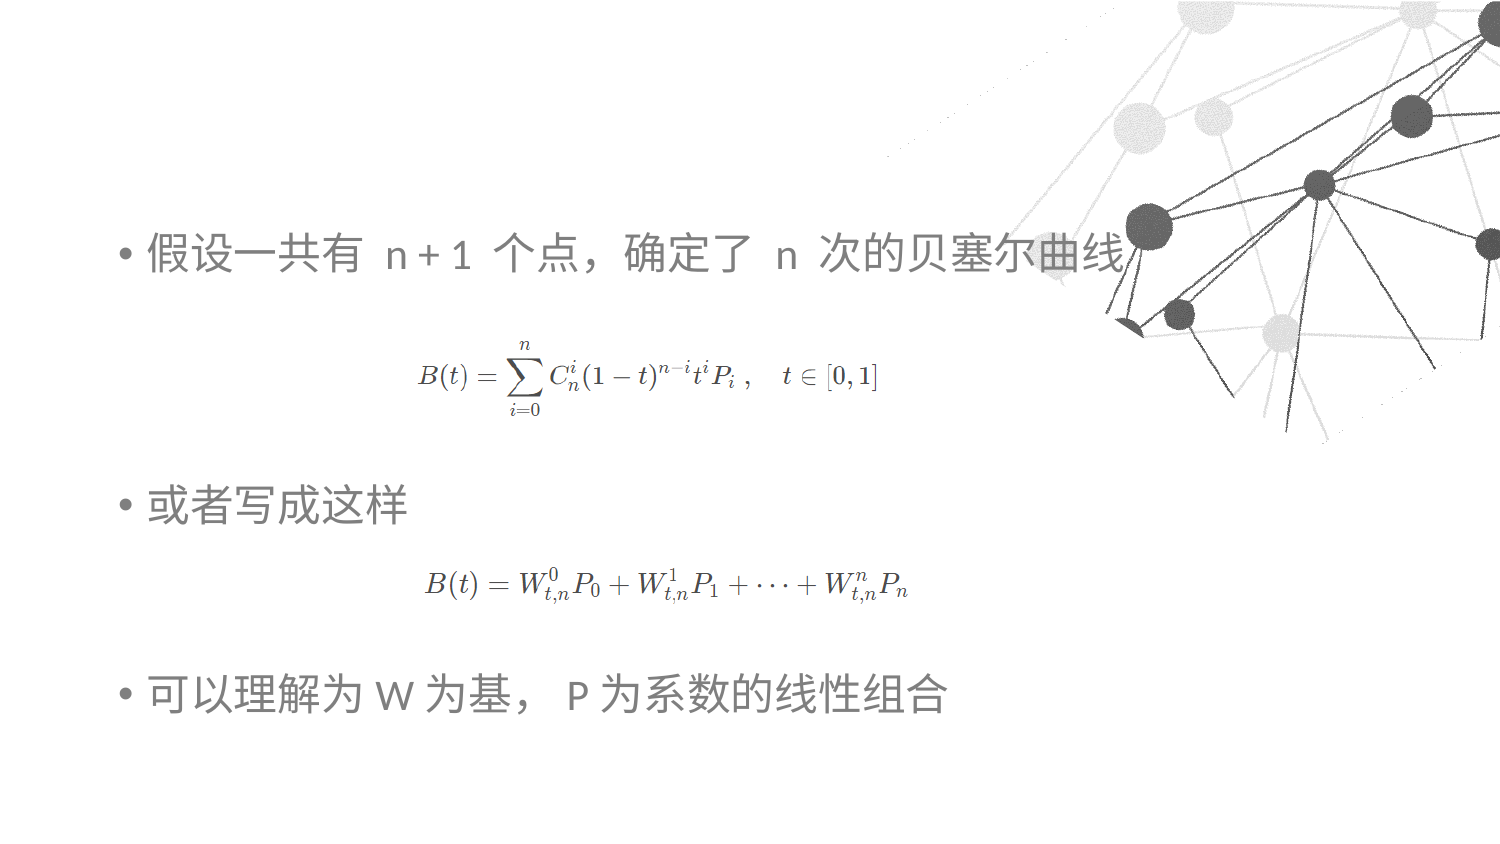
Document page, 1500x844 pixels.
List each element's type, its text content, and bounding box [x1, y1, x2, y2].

picture [934, 1, 1500, 332]
list 假设一共有 n + 1 个点，确定了 n 次的贝塞尔曲线 或者写成这样 可以理解为W为基，P为系数的线性组合 [103, 224, 1397, 760]
picture [400, 325, 907, 439]
picture [400, 539, 949, 634]
